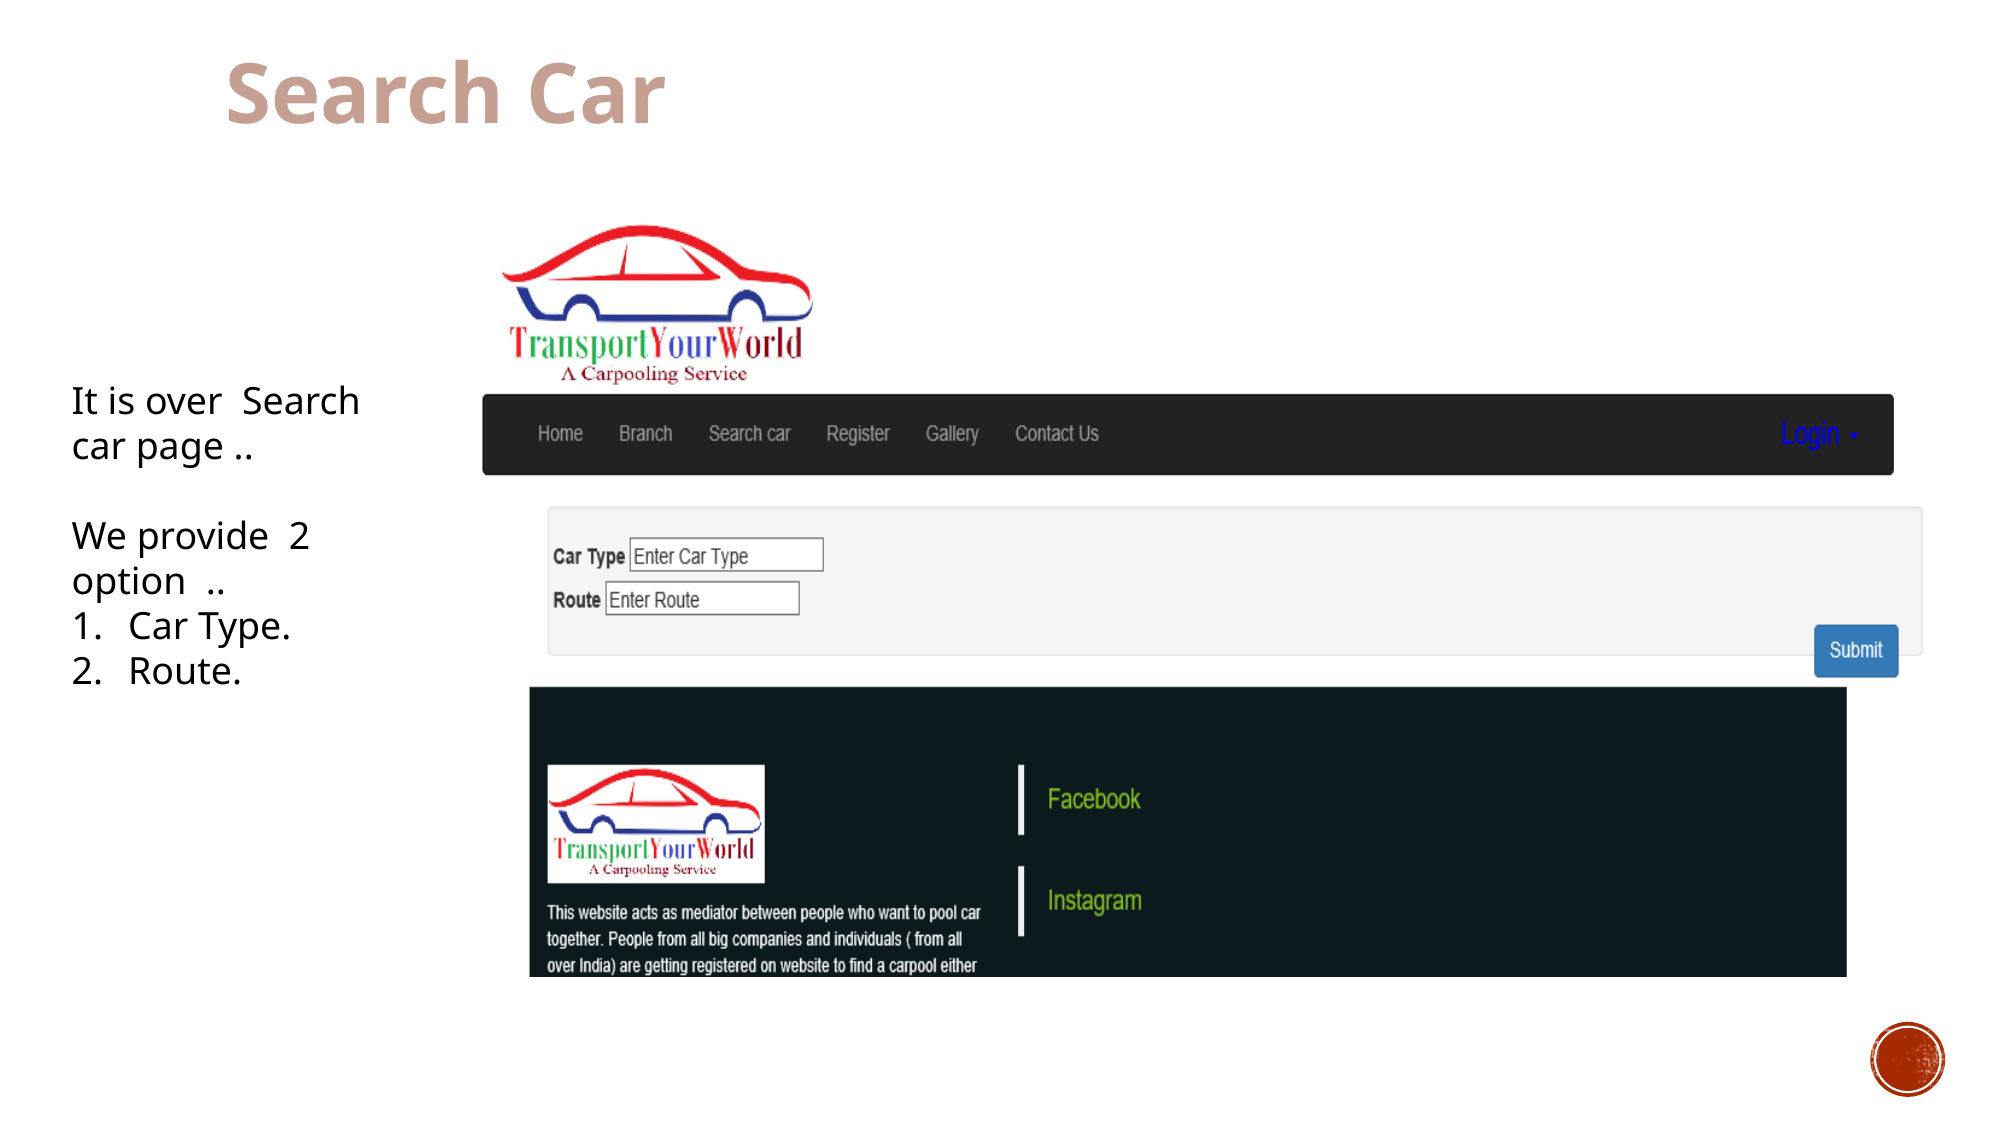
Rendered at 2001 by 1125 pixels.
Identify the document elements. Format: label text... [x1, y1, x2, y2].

text_box Search Car [210, 32, 683, 148]
picture [479, 223, 1982, 977]
text_box It is over Search car page .. We provide 2 option .. Car Type. Route. [56, 369, 436, 700]
